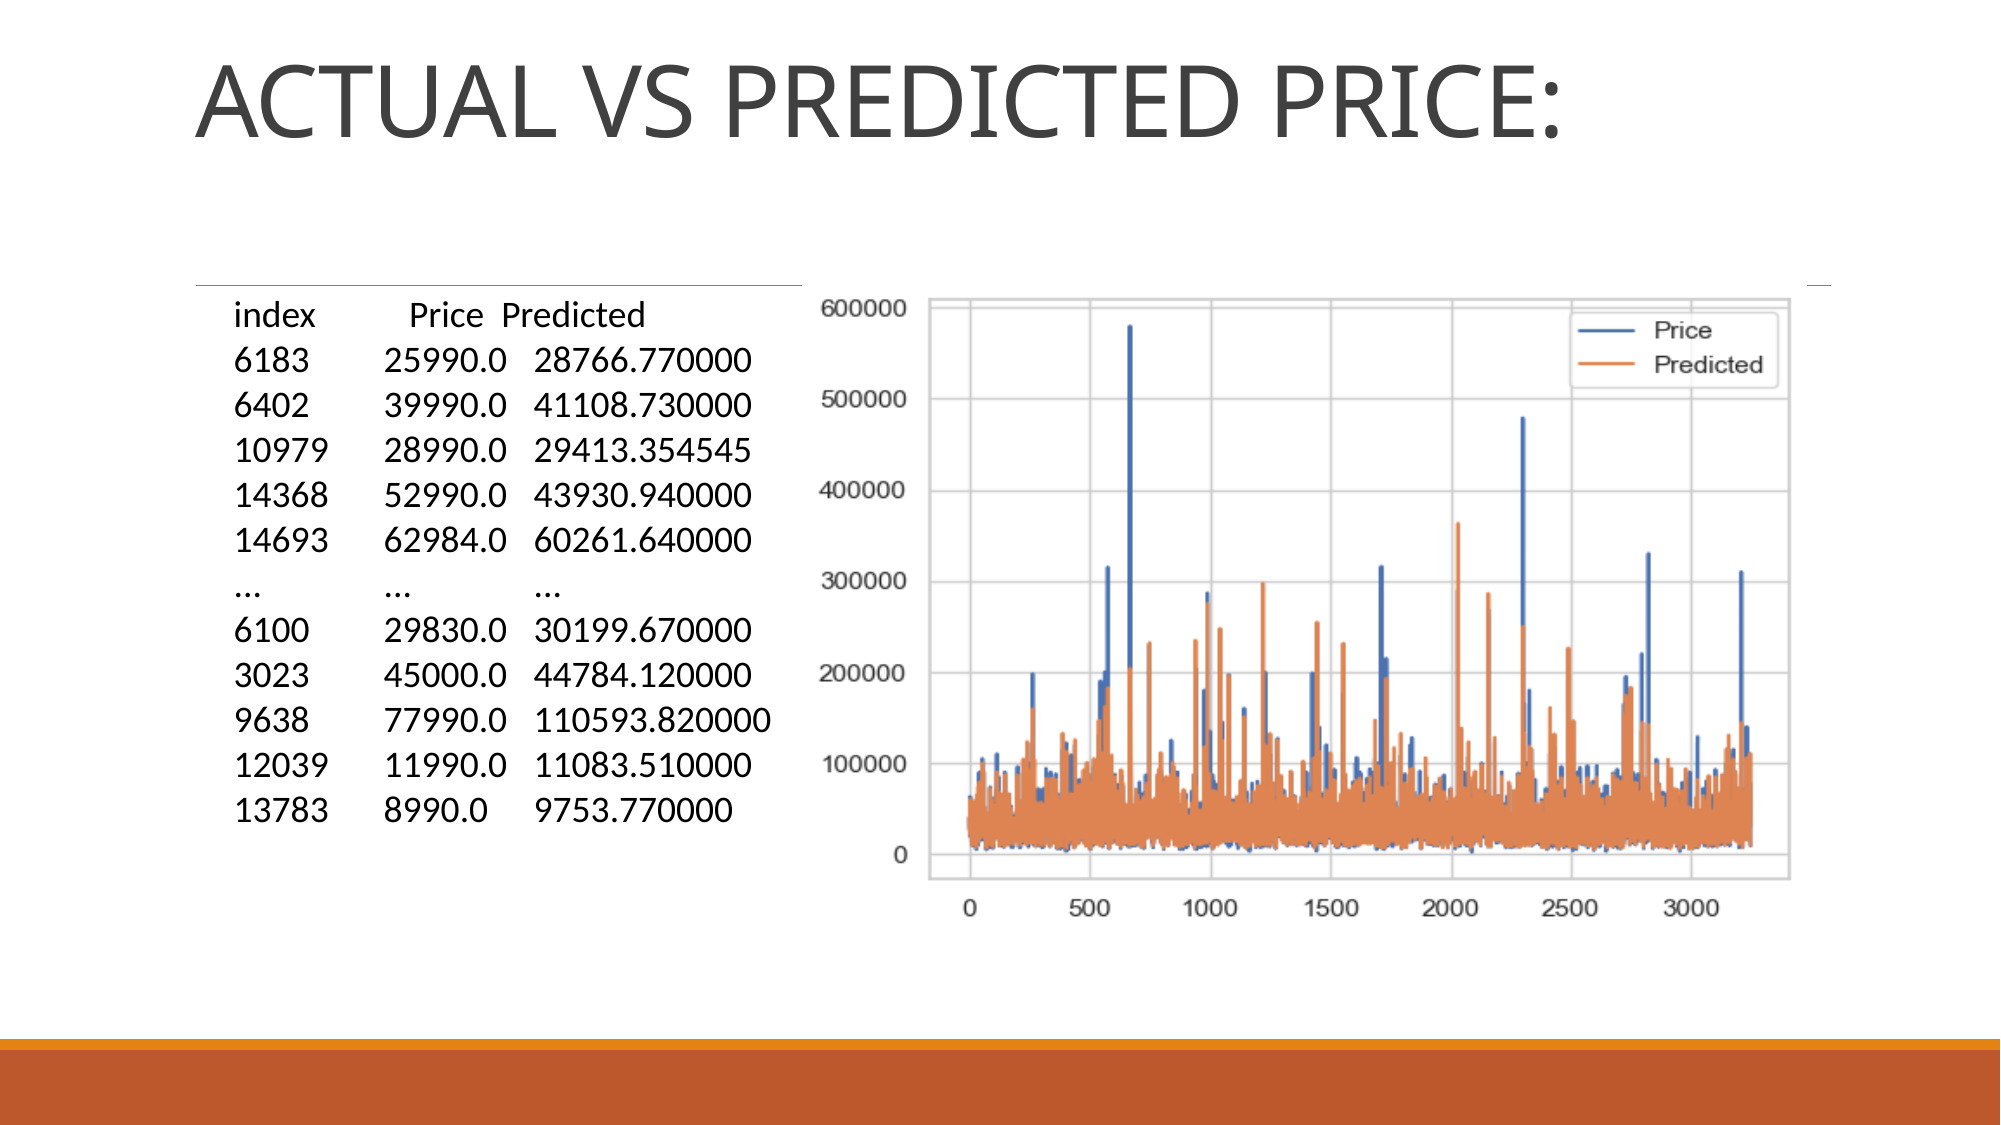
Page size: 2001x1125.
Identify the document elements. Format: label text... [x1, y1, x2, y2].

picture [801, 284, 1808, 938]
title ACTUAL VS PREDICTED PRICE: [180, 47, 1830, 285]
text_box index Price Predicted 6183 25990.0 28766.770000 6402 39990.0 41108.730000 10979 28990.0 29413.354545 14368 52990.0 43930.940000 14693 62984.0 60261.640000 ... ... ... 6100 29830.0 30199.670000 3023 45000.0 44784.120000 9638 77990.0 110593.820000 12039 11990.0 11083.510000 13783 8990.0 9753.770000 [218, 282, 792, 838]
